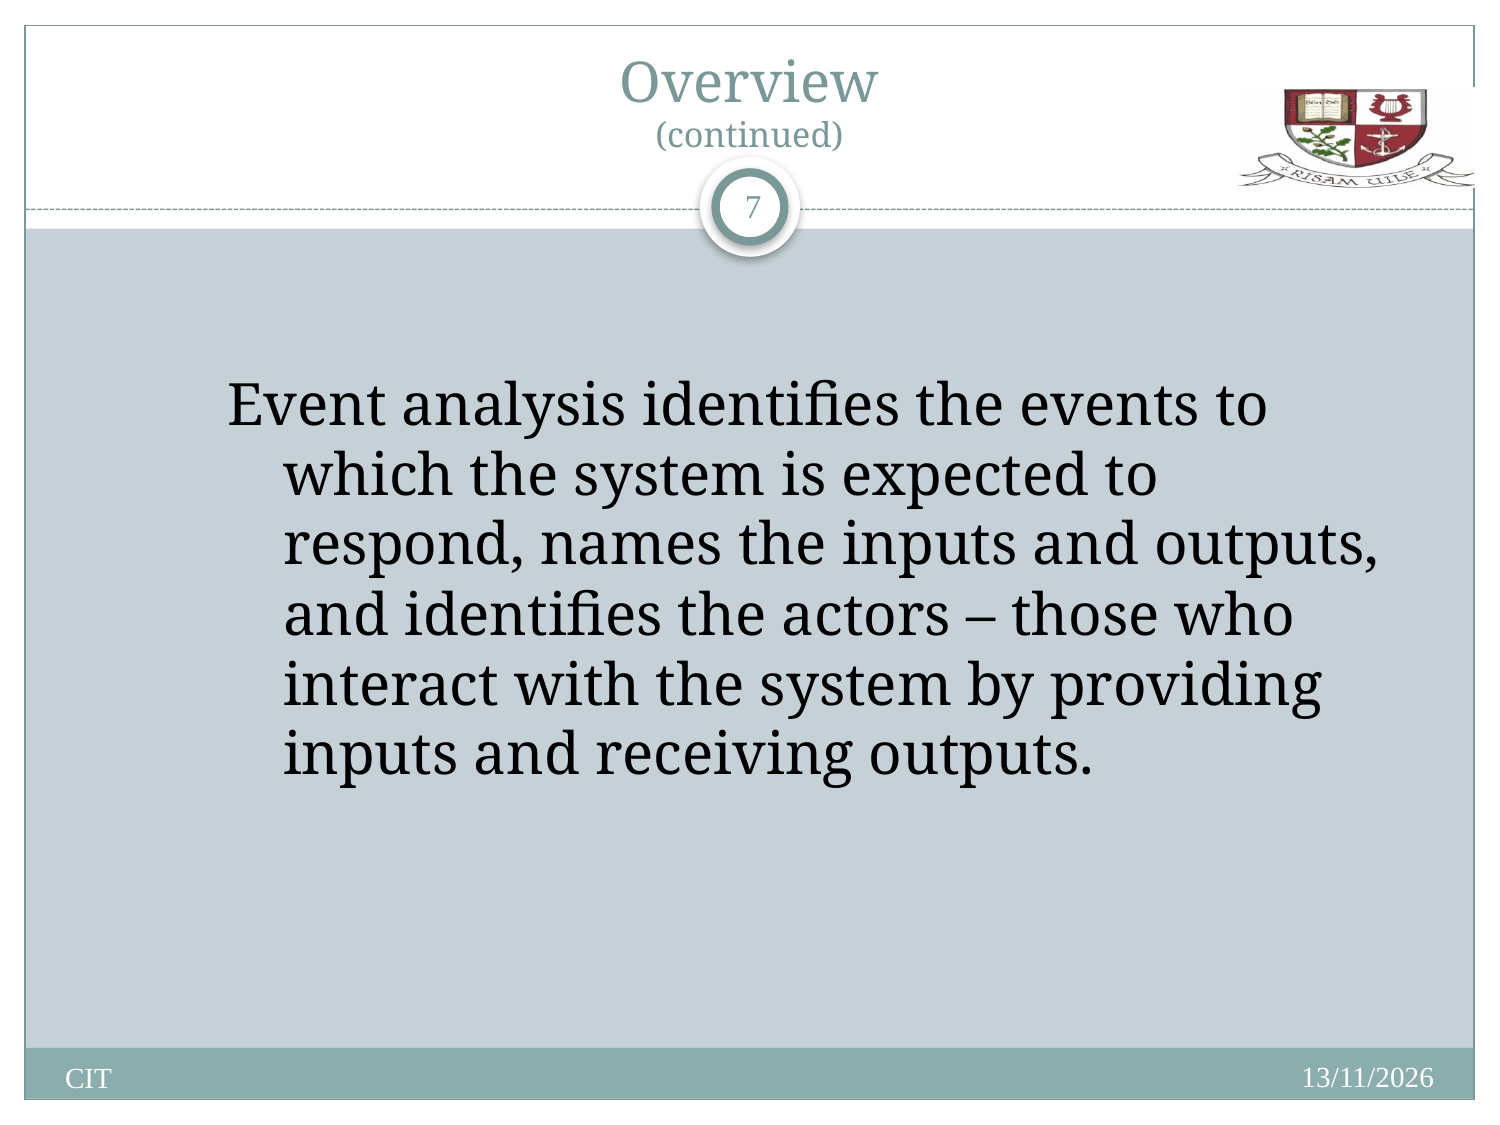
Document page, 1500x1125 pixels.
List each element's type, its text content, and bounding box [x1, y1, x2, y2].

footer CIT [50, 1051, 638, 1112]
slide_number 7 [715, 168, 791, 241]
title Overview (continued) [49, 37, 1450, 162]
picture [1237, 87, 1475, 188]
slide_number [950, 1050, 1450, 1111]
list Event analysis identifies the events to which the system is expected to respond, names the inputs and outputs, and identifies the actors – those who interact with the system by providing inputs and receiving outputs. [212, 307, 1413, 1075]
